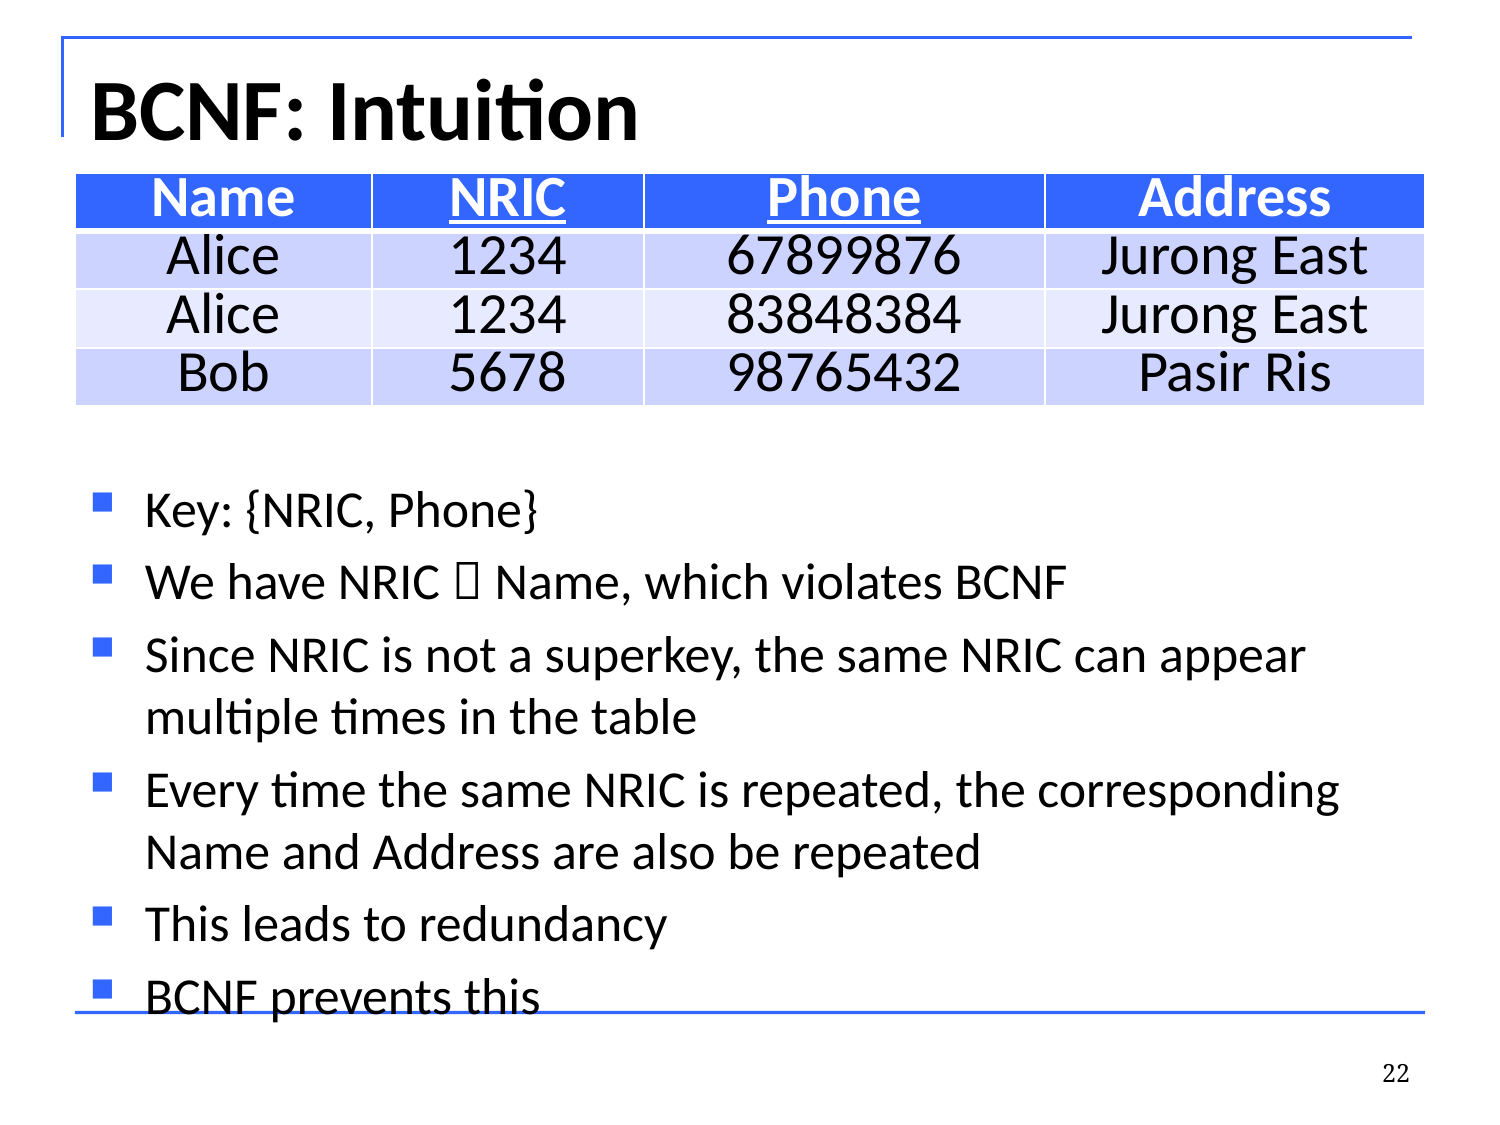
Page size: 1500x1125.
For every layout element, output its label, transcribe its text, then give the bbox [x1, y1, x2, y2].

table_cell 1234 [373, 290, 643, 347]
list Key: {NRIC, Phone} We have NRIC  Name, which violates BCNF Since NRIC is not a superkey, the same NRIC can appear multiple times in the table Every time the same NRIC is repeated, the corresponding Name and Address are also be repeated This leads to redundancy BCNF prevents this [74, 467, 1459, 1036]
table_header NRIC [373, 174, 643, 228]
table_cell 5678 [373, 349, 643, 405]
table_cell Alice [76, 234, 371, 288]
table_cell Alice [76, 290, 371, 347]
table_cell Jurong East [1046, 290, 1424, 347]
title BCNF: Intuition [74, 45, 1426, 172]
table_cell Pasir Ris [1046, 349, 1424, 405]
table_header Phone [645, 174, 1044, 228]
table_cell Bob [76, 349, 371, 405]
table_header Name [76, 174, 371, 228]
table_cell 83848384 [645, 290, 1044, 347]
table_cell Jurong East [1046, 234, 1424, 288]
slide_number 22 [1074, 1023, 1426, 1100]
table_cell 98765432 [645, 349, 1044, 405]
table_cell 67899876 [645, 234, 1044, 288]
table_cell 1234 [373, 234, 643, 288]
table_header Address [1046, 174, 1424, 228]
